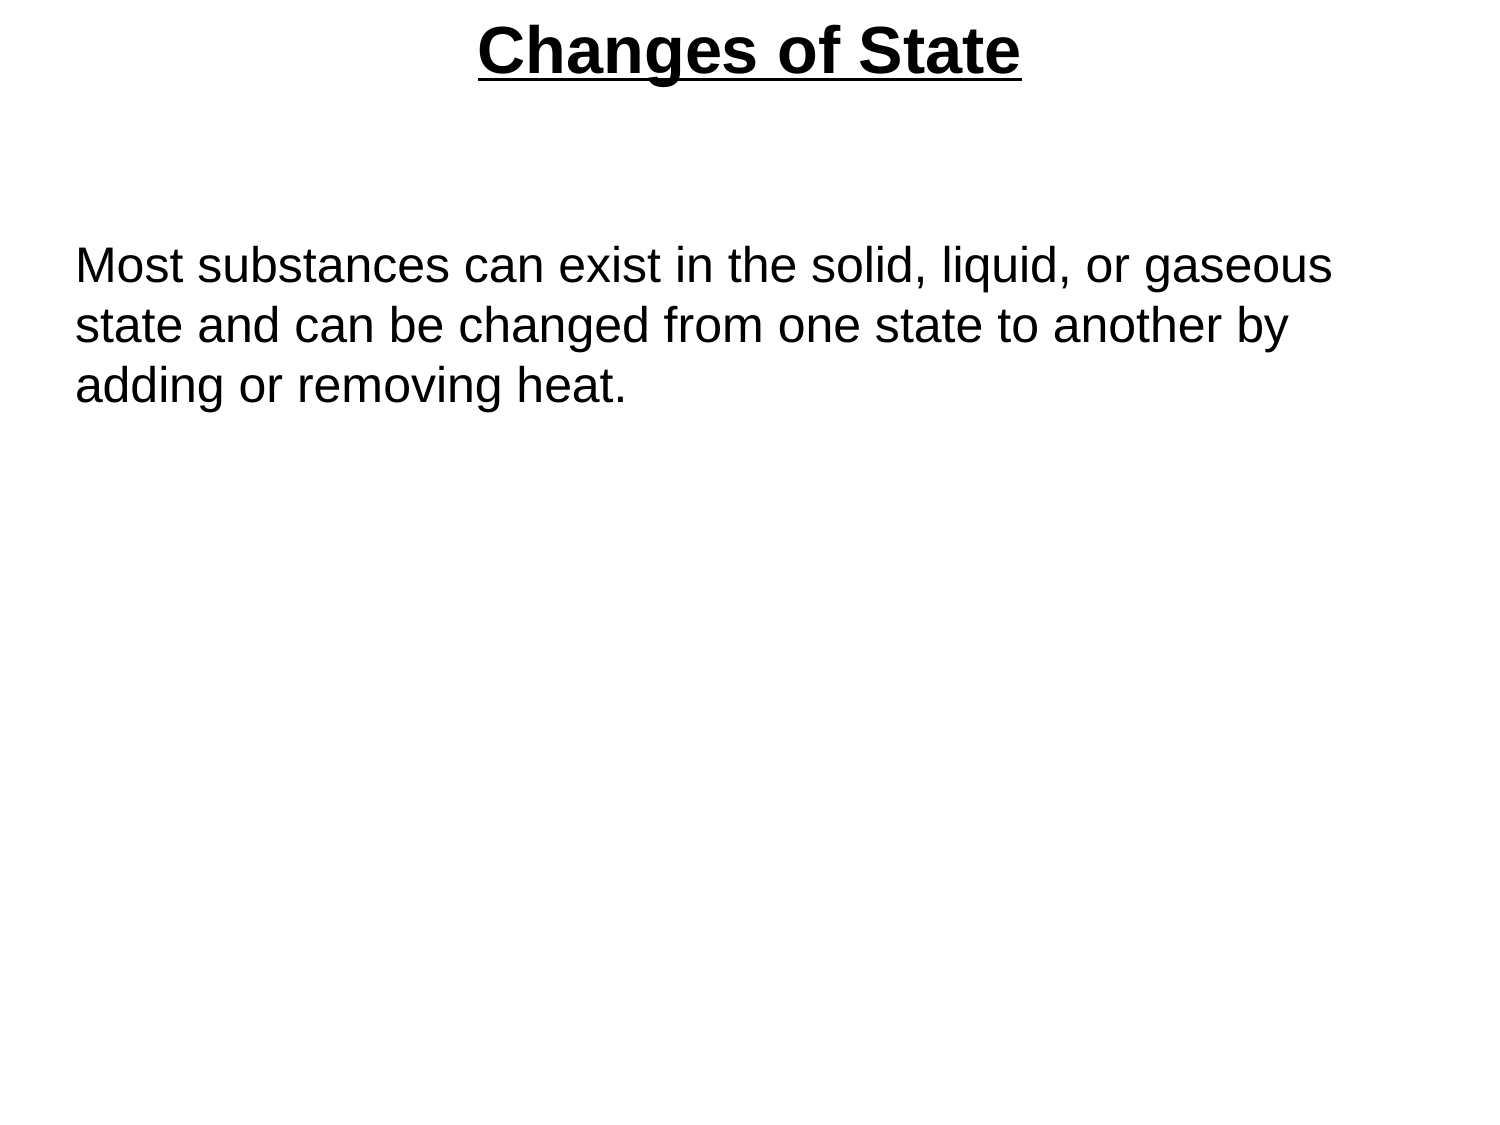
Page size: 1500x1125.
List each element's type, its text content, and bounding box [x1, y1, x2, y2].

text_box Changes of State [0, 0, 1500, 95]
text_box Most substances can exist in the solid, liquid, or gaseous state and can be changed from one state to another by adding or removing heat. [0, 224, 1500, 420]
